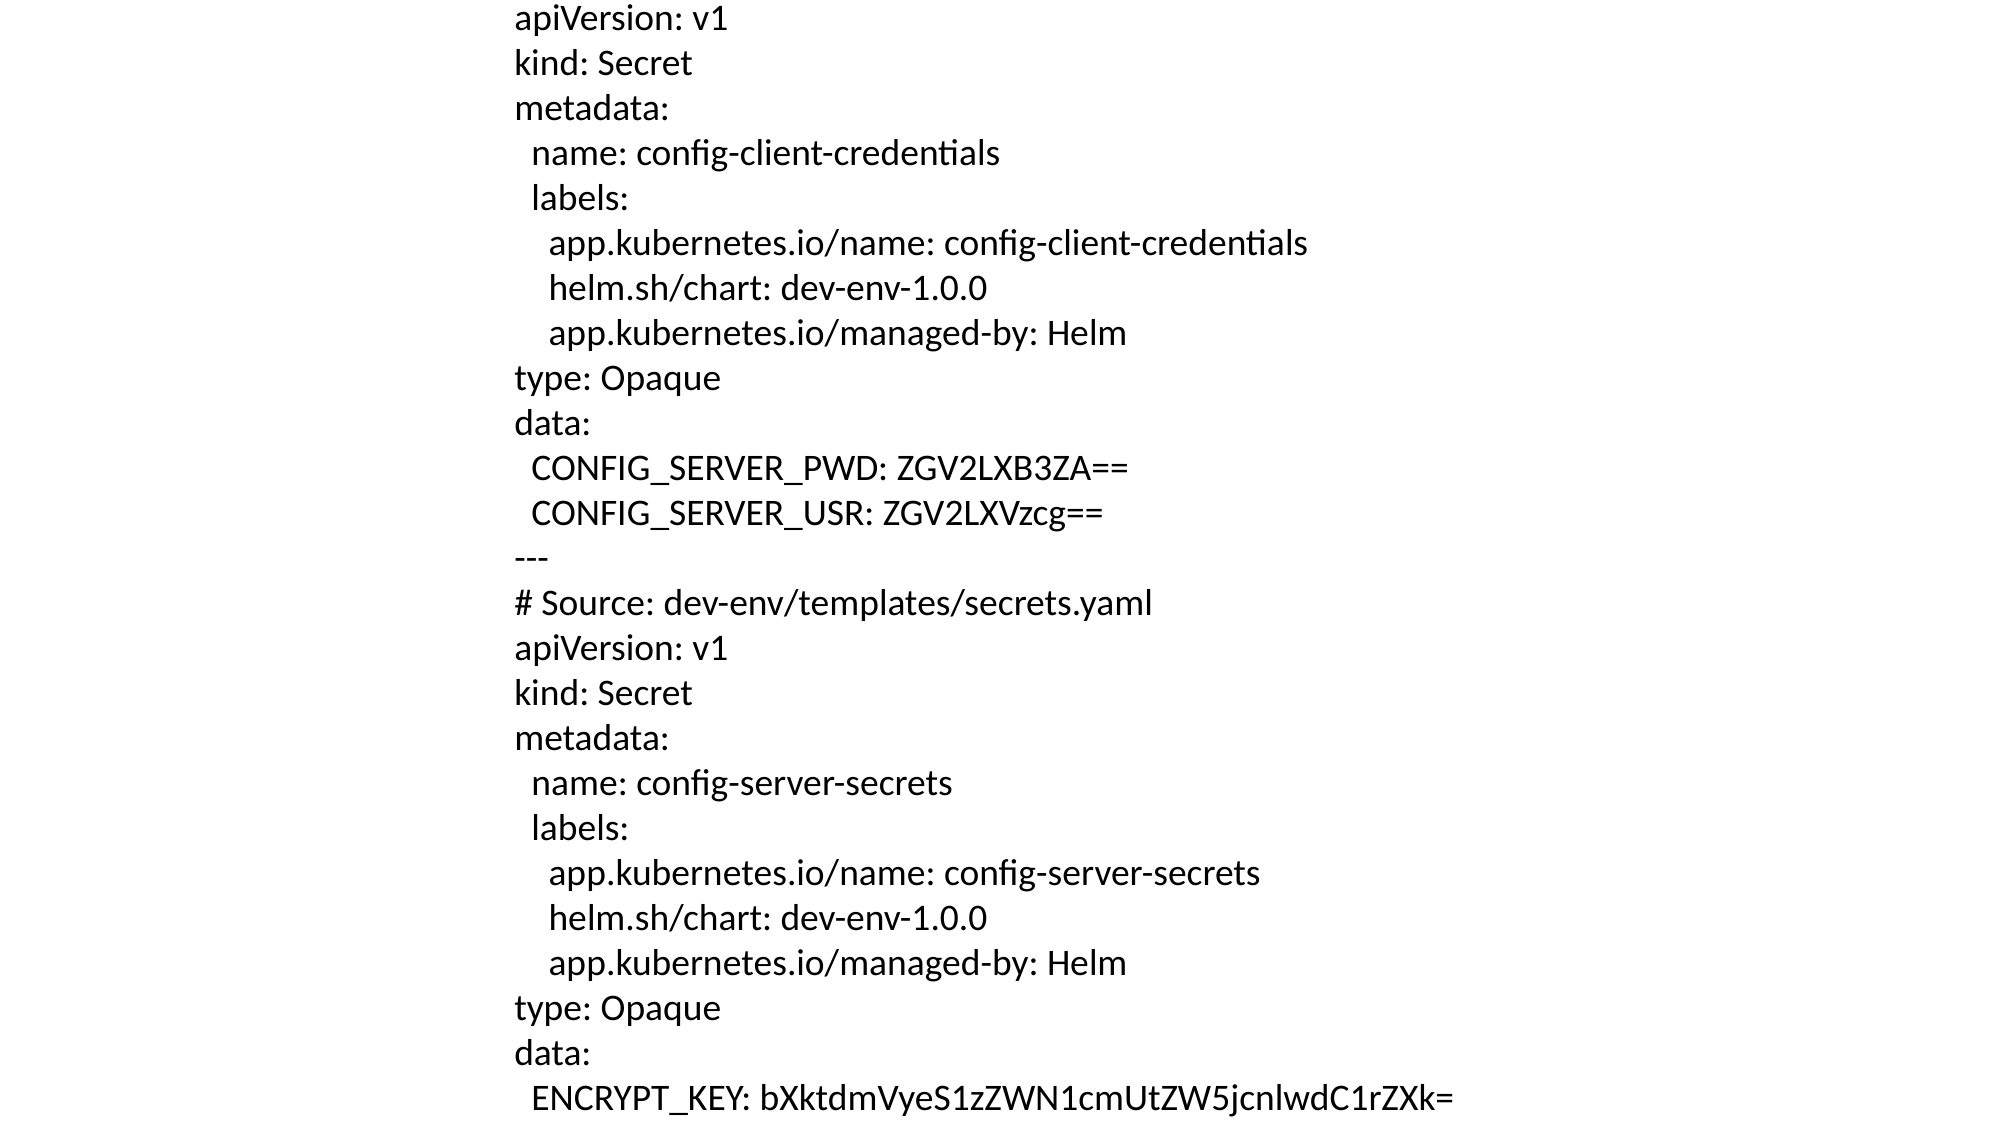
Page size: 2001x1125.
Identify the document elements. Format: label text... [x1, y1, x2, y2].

text_box --- # Source: dev-env/templates/secrets.yaml apiVersion: v1 kind: Secret metadata: name: config-client-credentials labels: app.kubernetes.io/name: config-client-credentials helm.sh/chart: dev-env-1.0.0 app.kubernetes.io/managed-by: Helm type: Opaque data: CONFIG_SERVER_PWD: ZGV2LXB3ZA== CONFIG_SERVER_USR: ZGV2LXVzcg== --- # Source: dev-env/templates/secrets.yaml apiVersion: v1 kind: Secret metadata: name: config-server-secrets labels: app.kubernetes.io/name: config-server-secrets helm.sh/chart: dev-env-1.0.0 app.kubernetes.io/managed-by: Helm type: Opaque data: ENCRYPT_KEY: bXktdmVyeS1zZWN1cmUtZW5jcnlwdC1rZXk= SPRING_SECURITY_USER_NAME: ZGV2LXVzcg== SPRING_SECURITY_USER_PASSWORD: ZGV2LXB3ZA== [499, 0, 1501, 1125]
